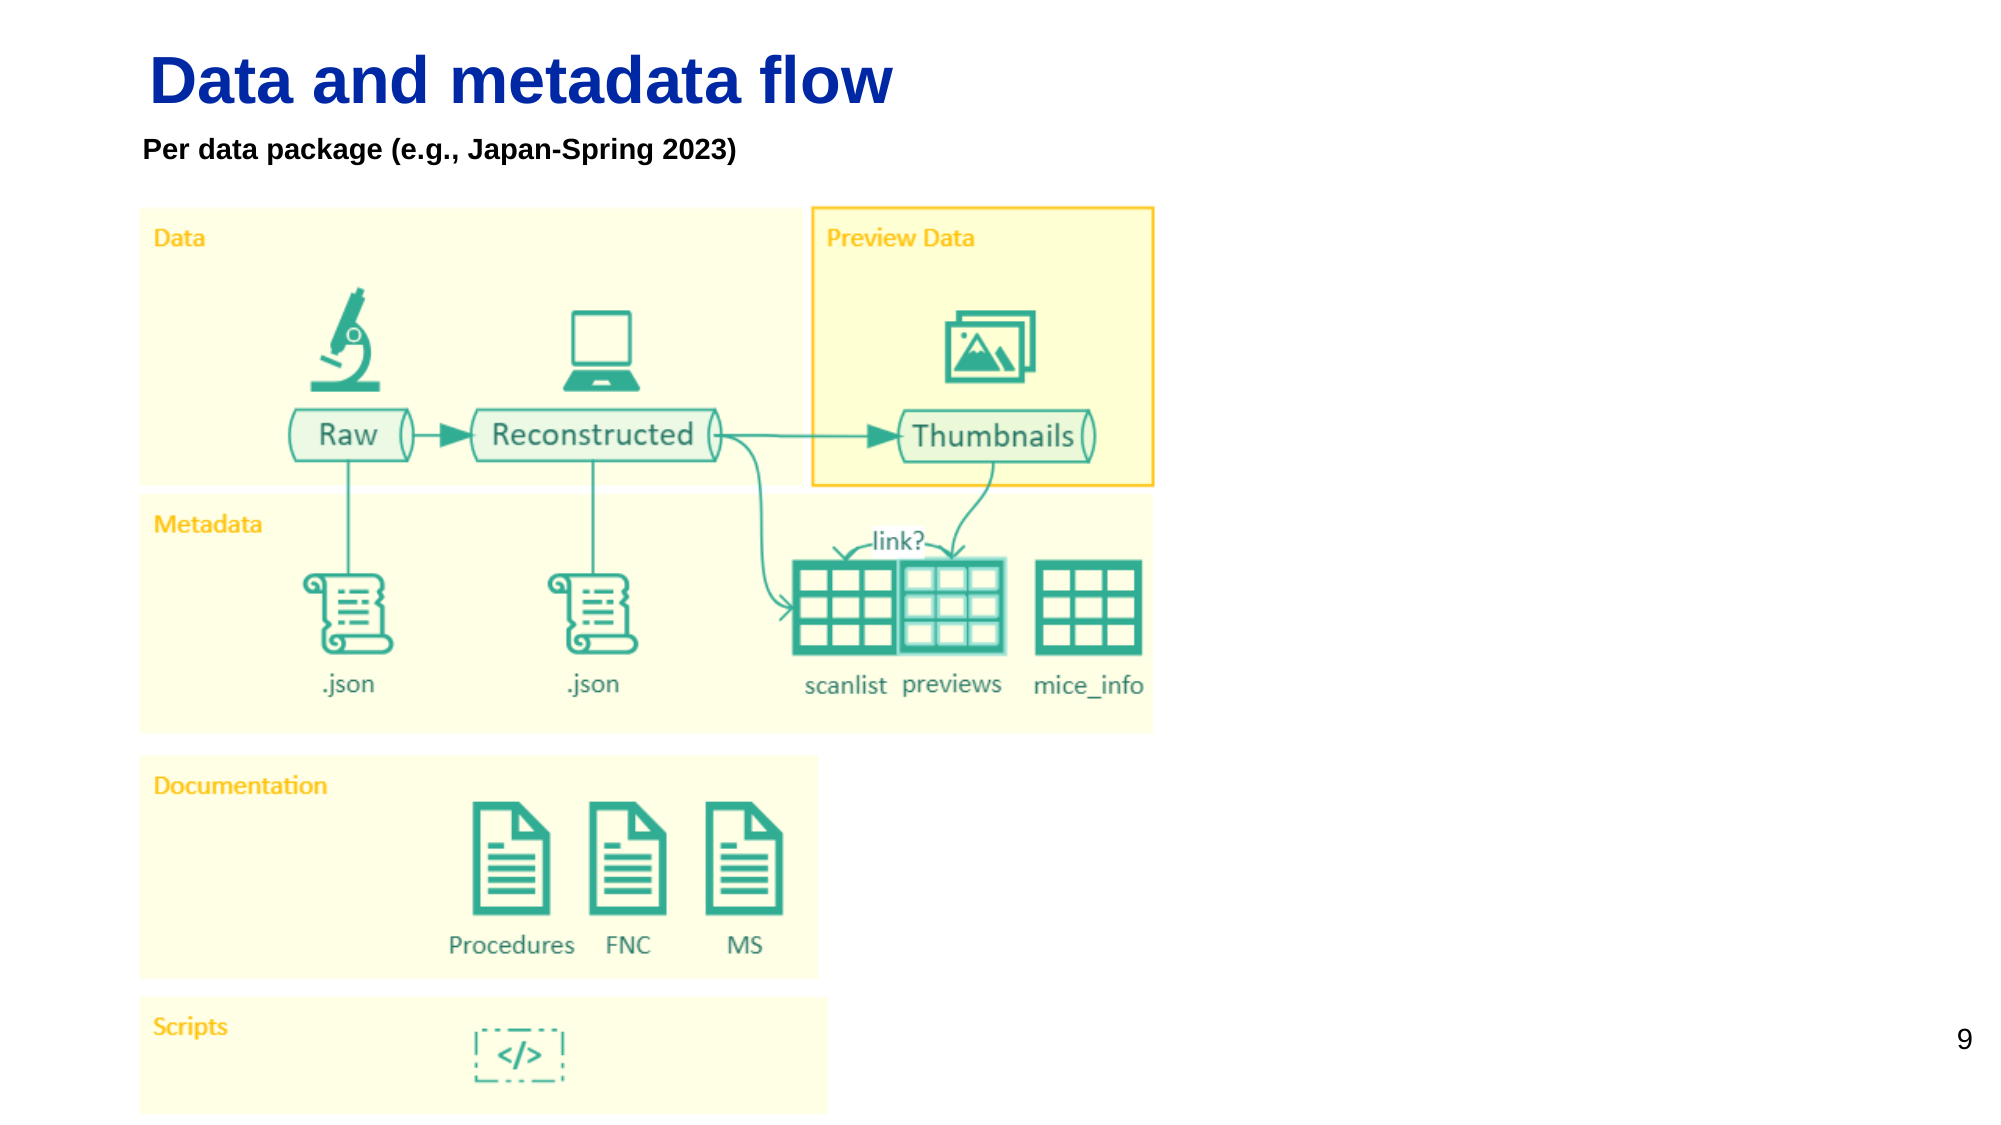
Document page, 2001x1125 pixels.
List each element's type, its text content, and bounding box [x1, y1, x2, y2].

picture [96, 187, 1198, 1115]
title Data and metadata flow [149, 31, 1851, 132]
text_box Per data package (e.g., Japan-Spring 2023) [128, 122, 1128, 173]
slide_number 9 [1853, 1019, 1974, 1106]
